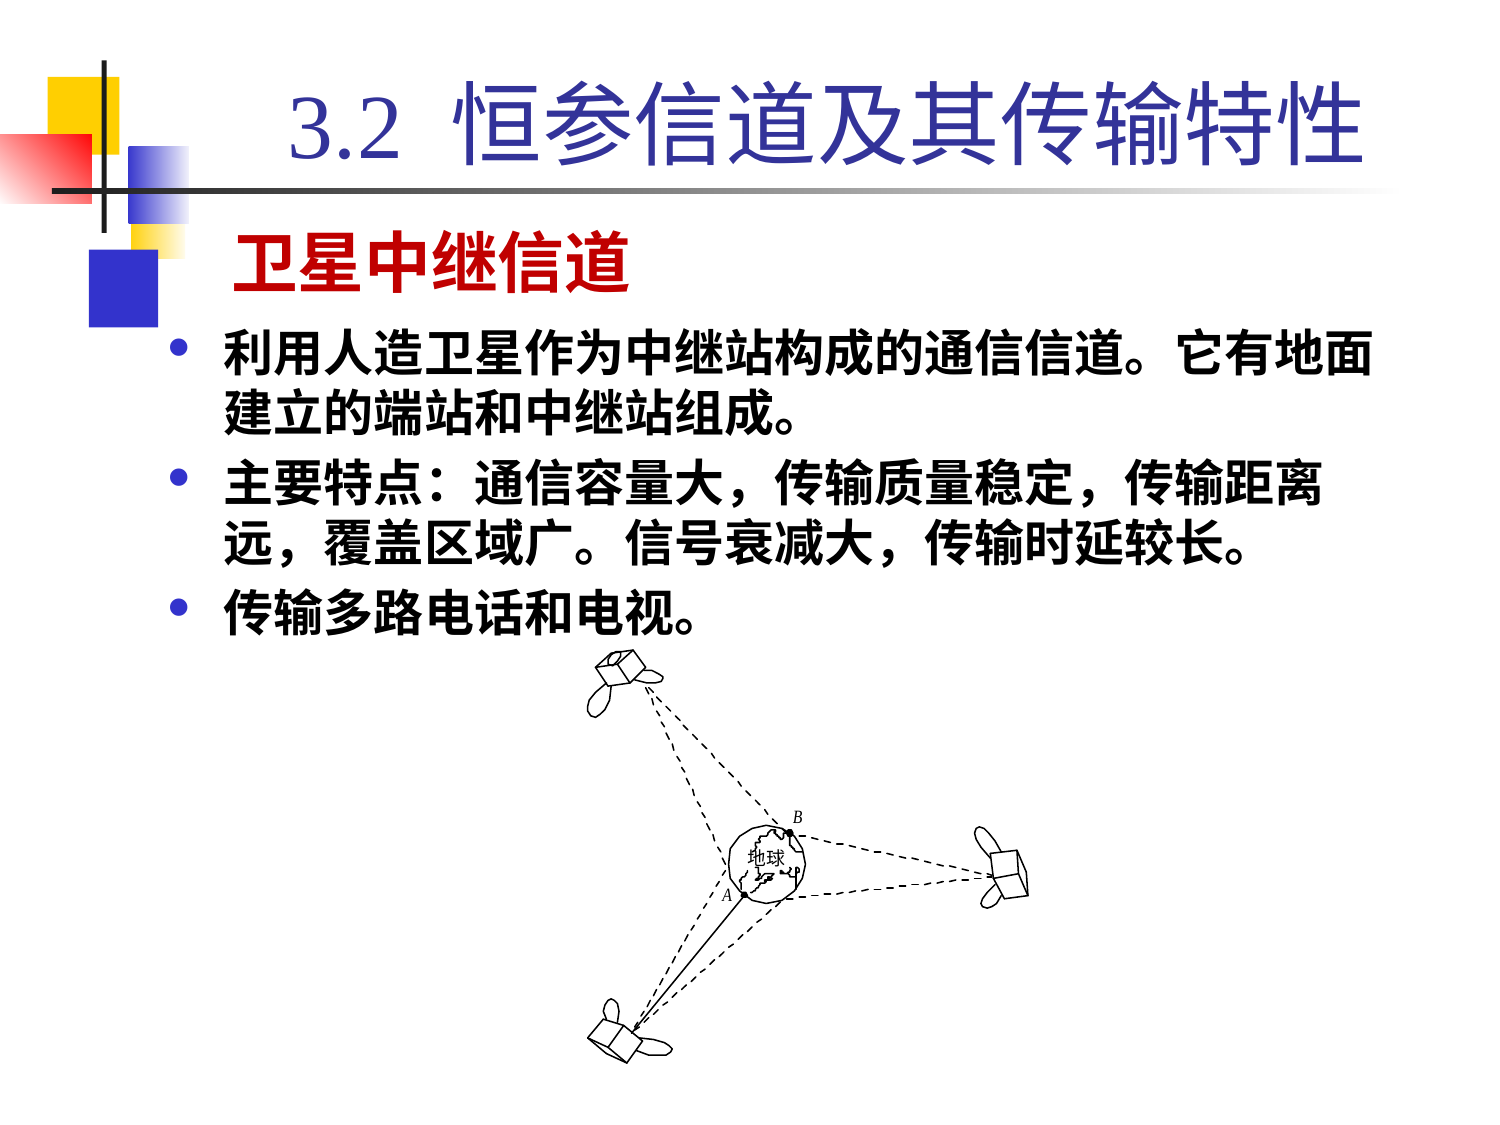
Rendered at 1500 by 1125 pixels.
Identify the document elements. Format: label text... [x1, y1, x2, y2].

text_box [537, 624, 1083, 1086]
list 利用人造卫星作为中继站构成的通信信道。它有地面建立的端站和中继站组成。 主要特点：通信容量大，传输质量稳定，传输距离远，覆盖区域广。信号衰减大，传输时延较长。 传输多路电话和电视。 [152, 313, 1433, 662]
title 3.2 恒参信道及其传输特性 [188, 33, 1468, 185]
text_box 卫星中继信道 [216, 213, 1003, 308]
